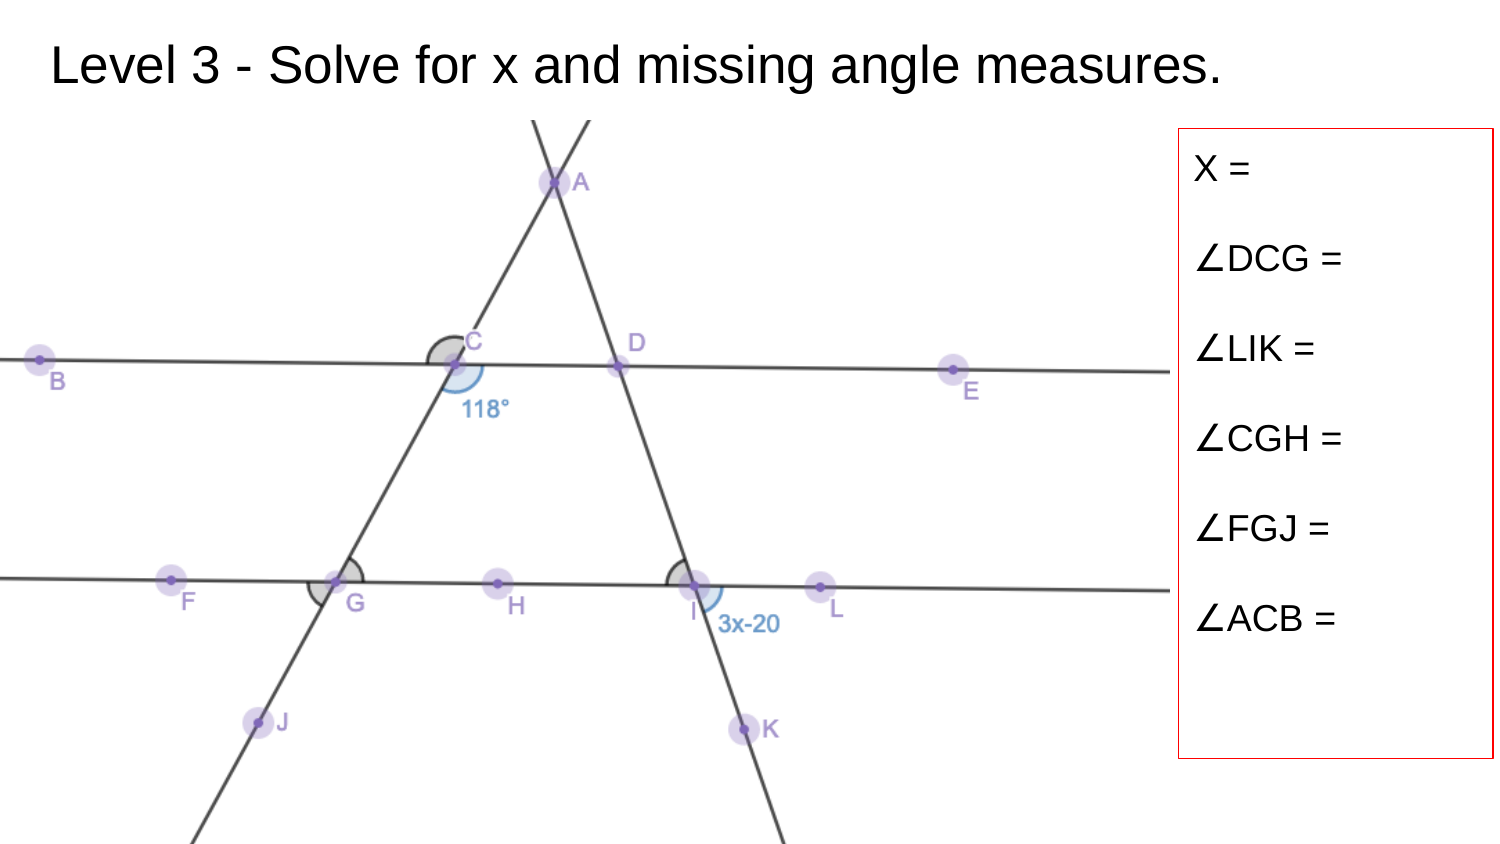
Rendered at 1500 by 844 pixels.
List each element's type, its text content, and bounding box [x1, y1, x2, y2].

title Level 3 - Solve for x and missing angle measures. [35, 15, 1433, 110]
text_box X = ∠DCG = ∠LIK = ∠CGH = ∠FGJ = ∠ACB = [1178, 128, 1494, 759]
picture [0, 120, 1170, 844]
